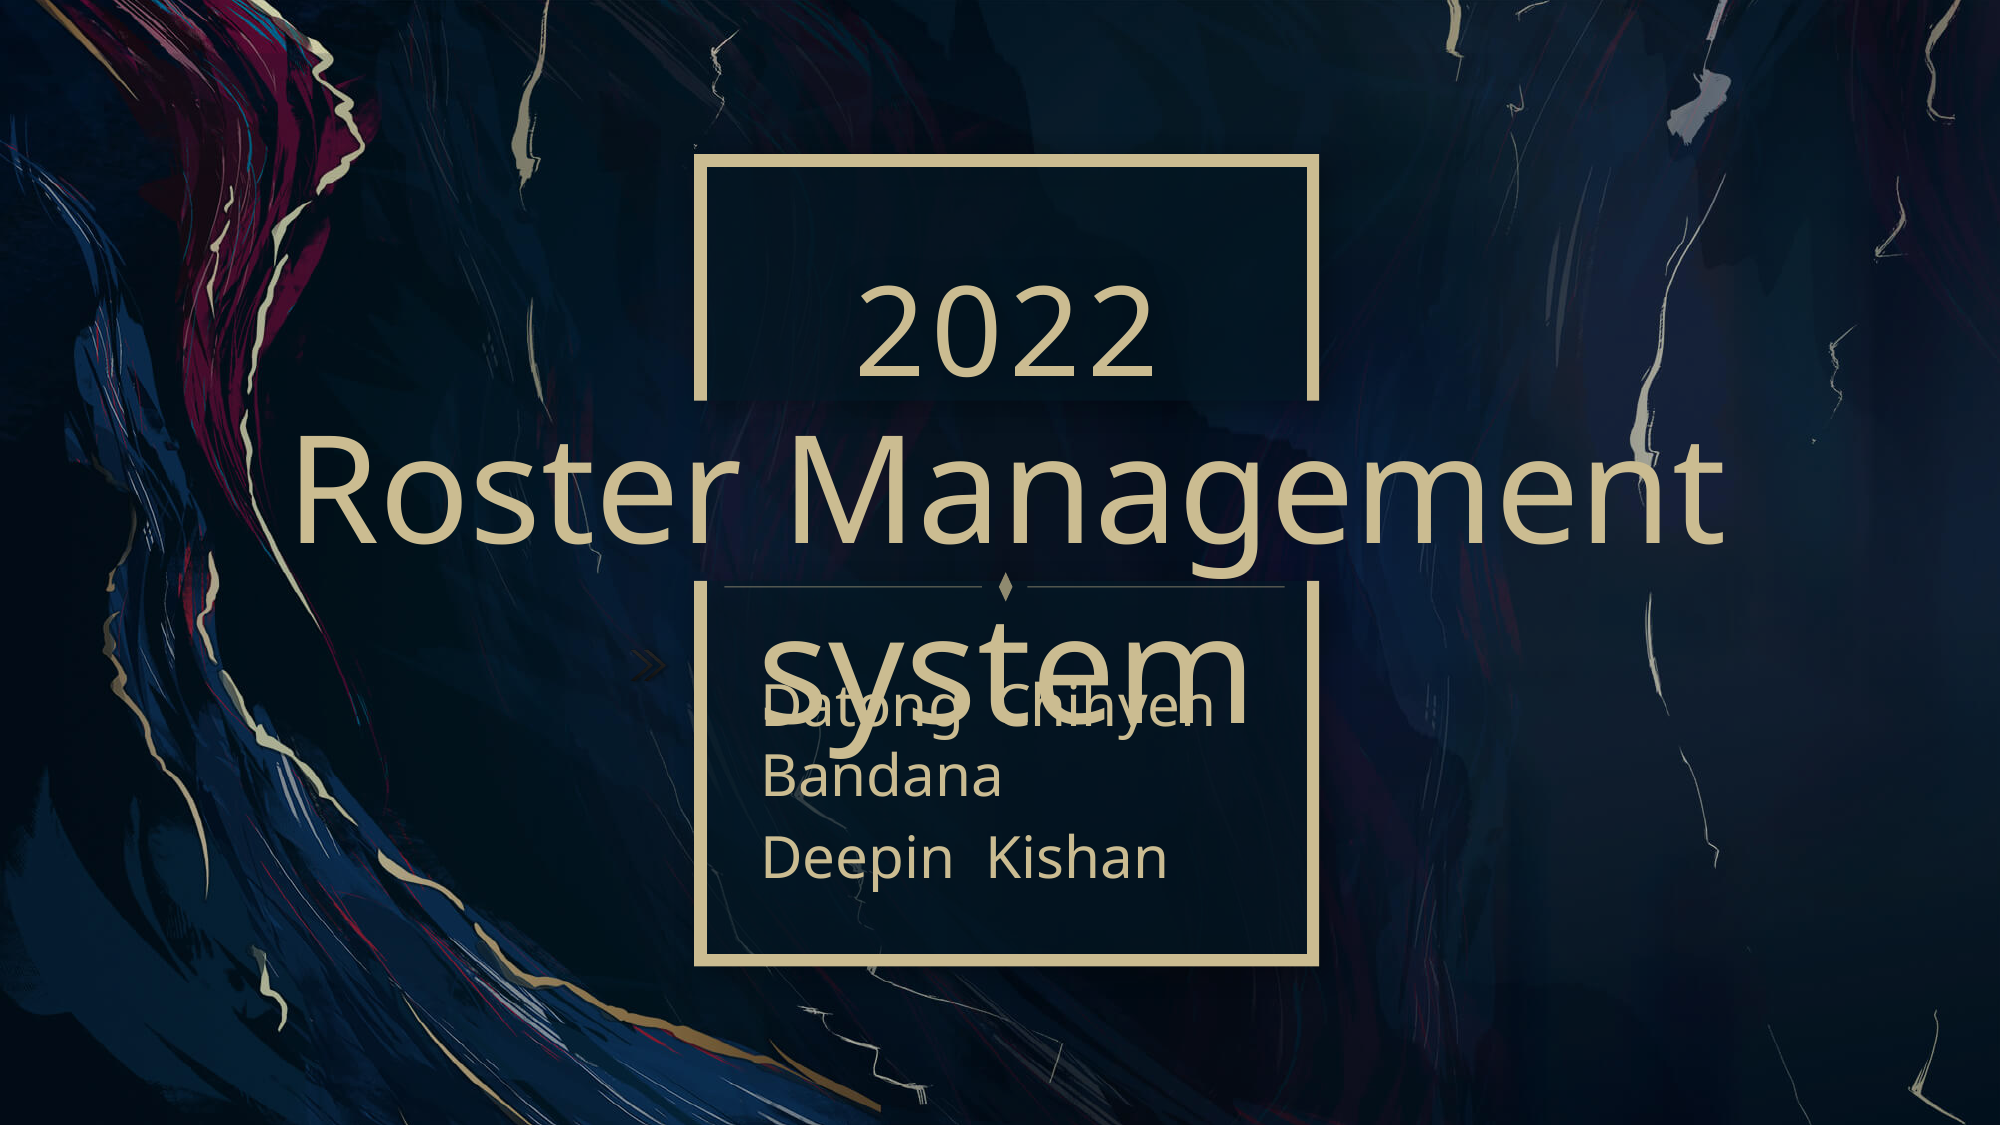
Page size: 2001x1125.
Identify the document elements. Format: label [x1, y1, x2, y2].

picture [0, 0, 2000, 1125]
text_box [724, 572, 1285, 602]
